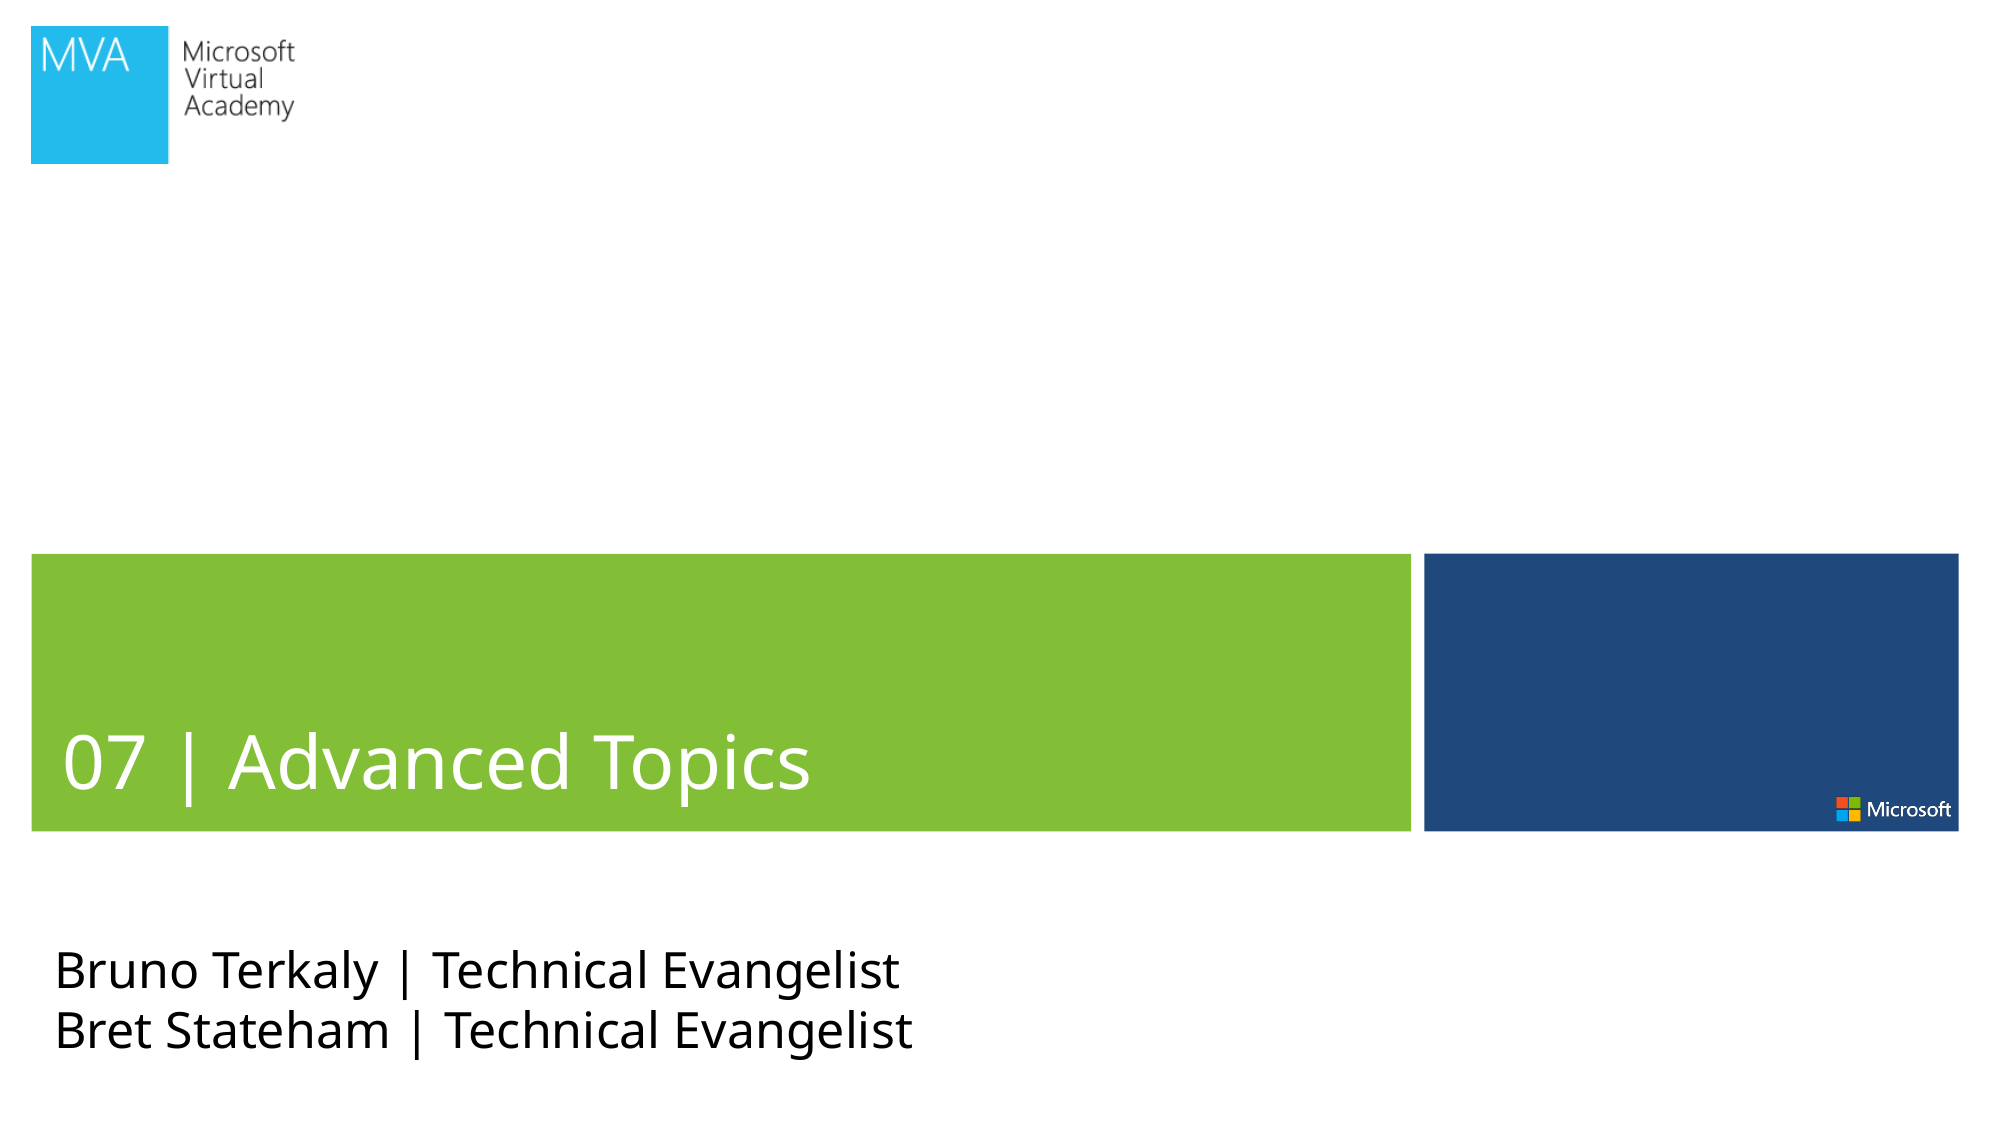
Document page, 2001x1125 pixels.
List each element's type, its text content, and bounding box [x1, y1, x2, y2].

picture [31, 26, 374, 164]
subtitle Bruno Terkaly | Technical Evangelist Bret Stateham | Technical Evangelist [31, 841, 1412, 1082]
list 07 | Advanced Topics [47, 568, 1396, 813]
picture [1834, 790, 1956, 827]
